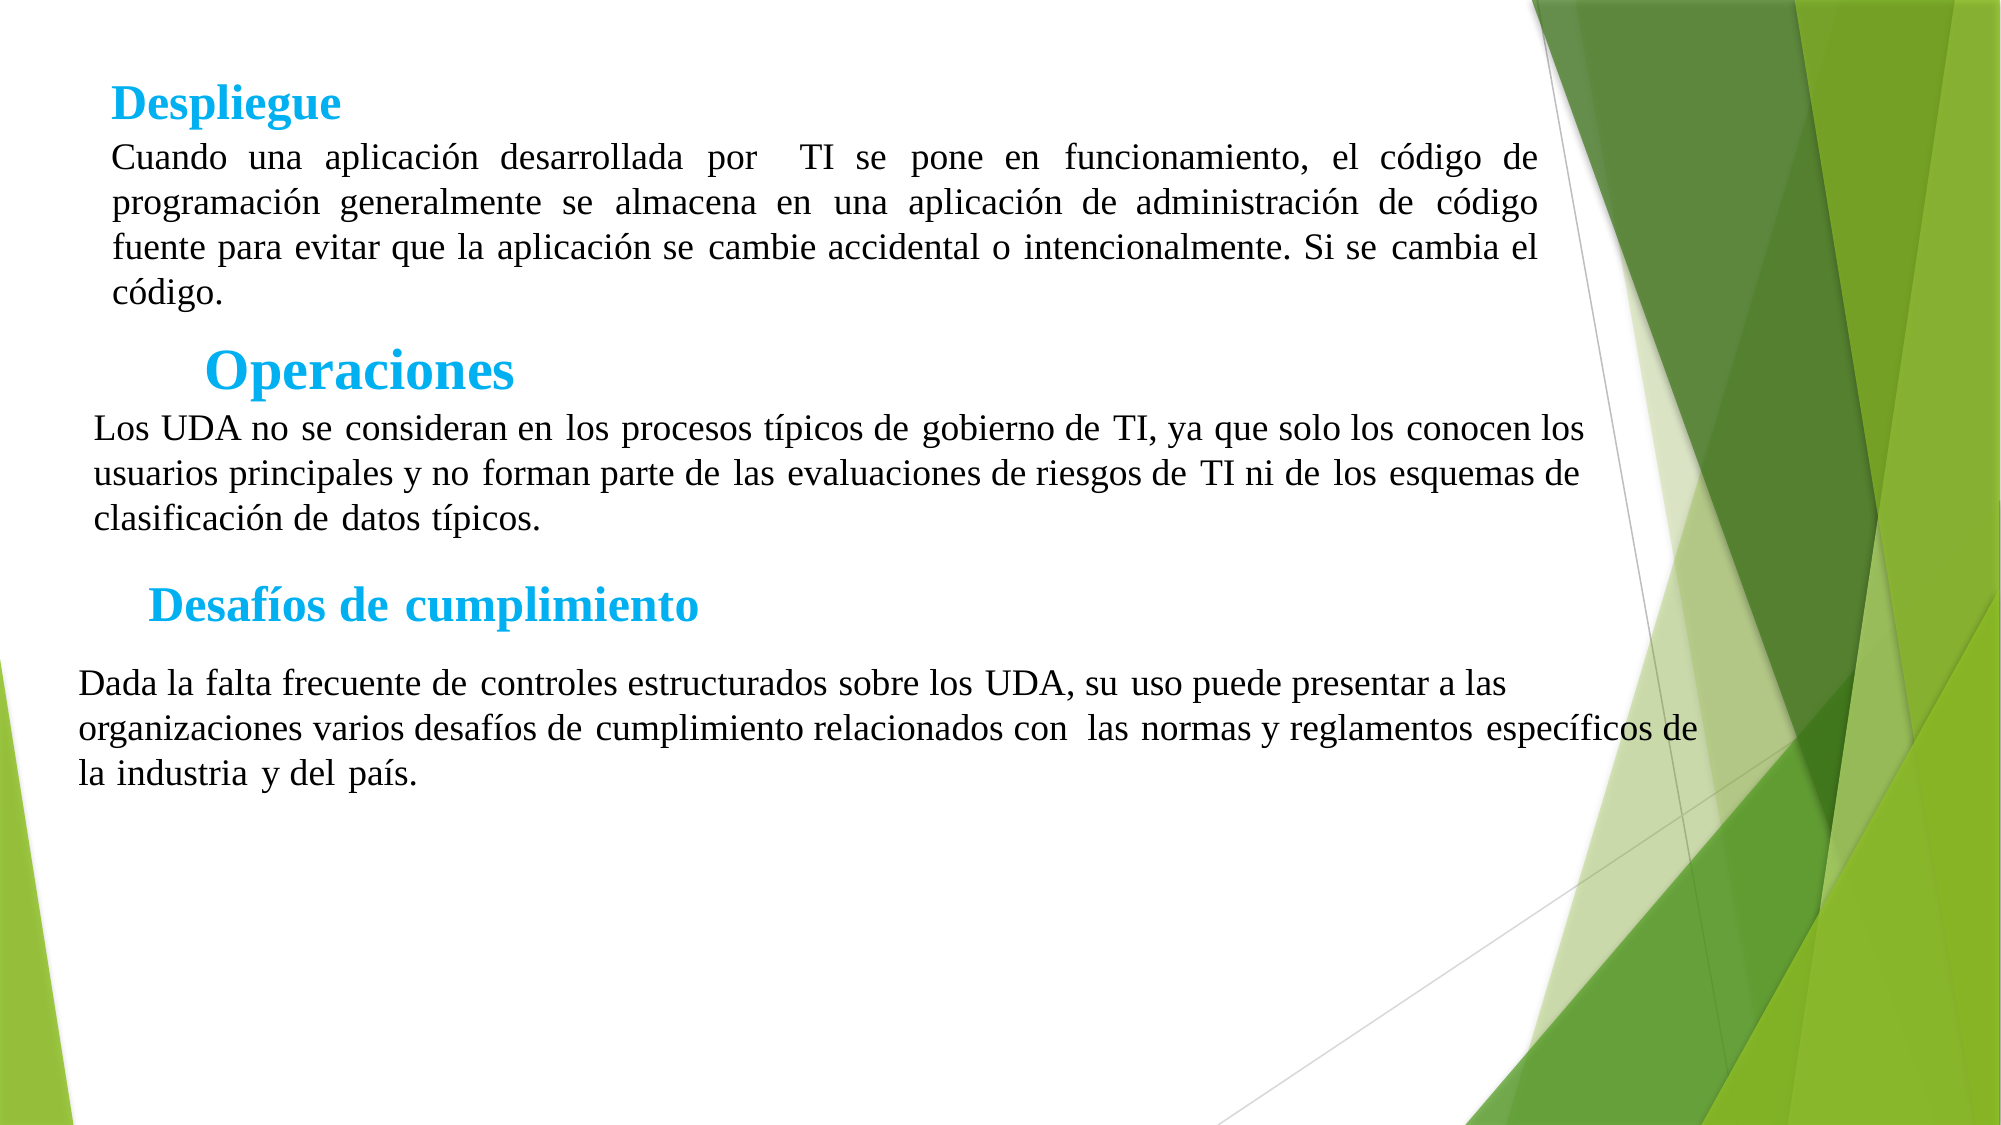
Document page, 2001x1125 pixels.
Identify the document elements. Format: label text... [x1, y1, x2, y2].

text_box Dada la falta frecuente de controles estructurados sobre los UDA, su uso puede presentar a las organizaciones varios desafíos de cumplimiento relacionados con las normas y reglamentos específicos de la industria y del país. [63, 650, 1714, 891]
text_box Despliegue Cuando una aplicación desarrollada por TI se pone en funcionamiento, el código de programación generalmente se almacena en una aplicación de administración de código fuente para evitar que la aplicación se cambie accidental o intencionalmente. Si se cambia el código. [96, 60, 1666, 319]
text_box Operaciones Los UDA no se consideran en los procesos típicos de gobierno de TI, ya que solo los conocen los usuarios principales y no forman parte de las evaluaciones de riesgos de TI ni de los esquemas de clasificación de datos típicos. [78, 321, 1666, 546]
text_box Desafíos de cumplimiento [22, 562, 1024, 639]
